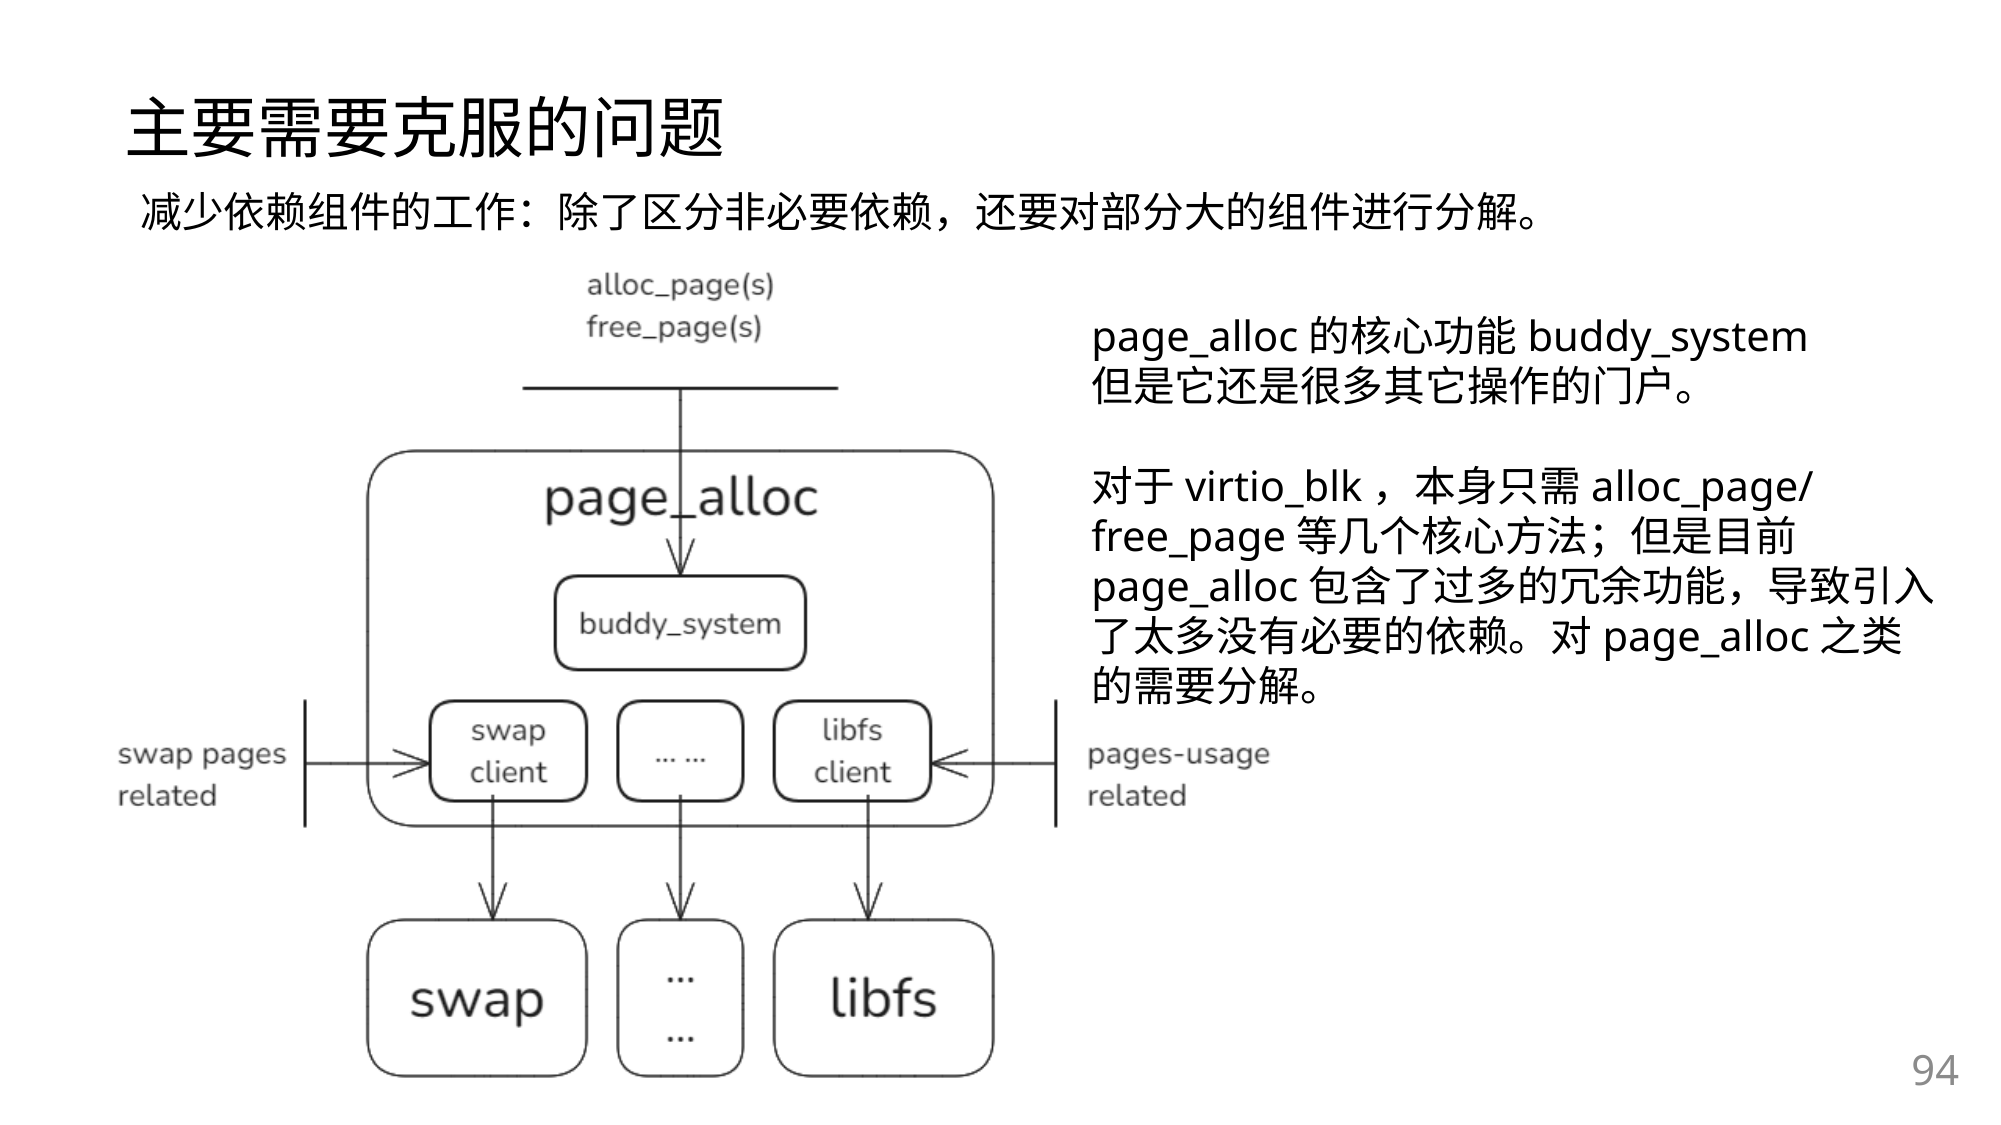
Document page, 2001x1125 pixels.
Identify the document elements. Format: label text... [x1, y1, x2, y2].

slide_number 94 [1524, 1042, 1975, 1103]
text_box page_alloc的核心功能buddy_system 但是它还是很多其它操作的门户。 对于virtio_blk，本身只需alloc_page/free_page等几个核心方法；但是目前page_alloc包含了过多的冗余功能，导致引入了太多没有必要的依赖。对page_alloc之类的需要分解。 [1286, 301, 1959, 717]
text_box 减少依赖组件的工作：除了区分非必要依赖，还要对部分大的组件进行分解。 [125, 178, 1575, 244]
text_box 主要需要克服的问题 [109, 78, 1839, 174]
picture [102, 248, 1286, 1092]
